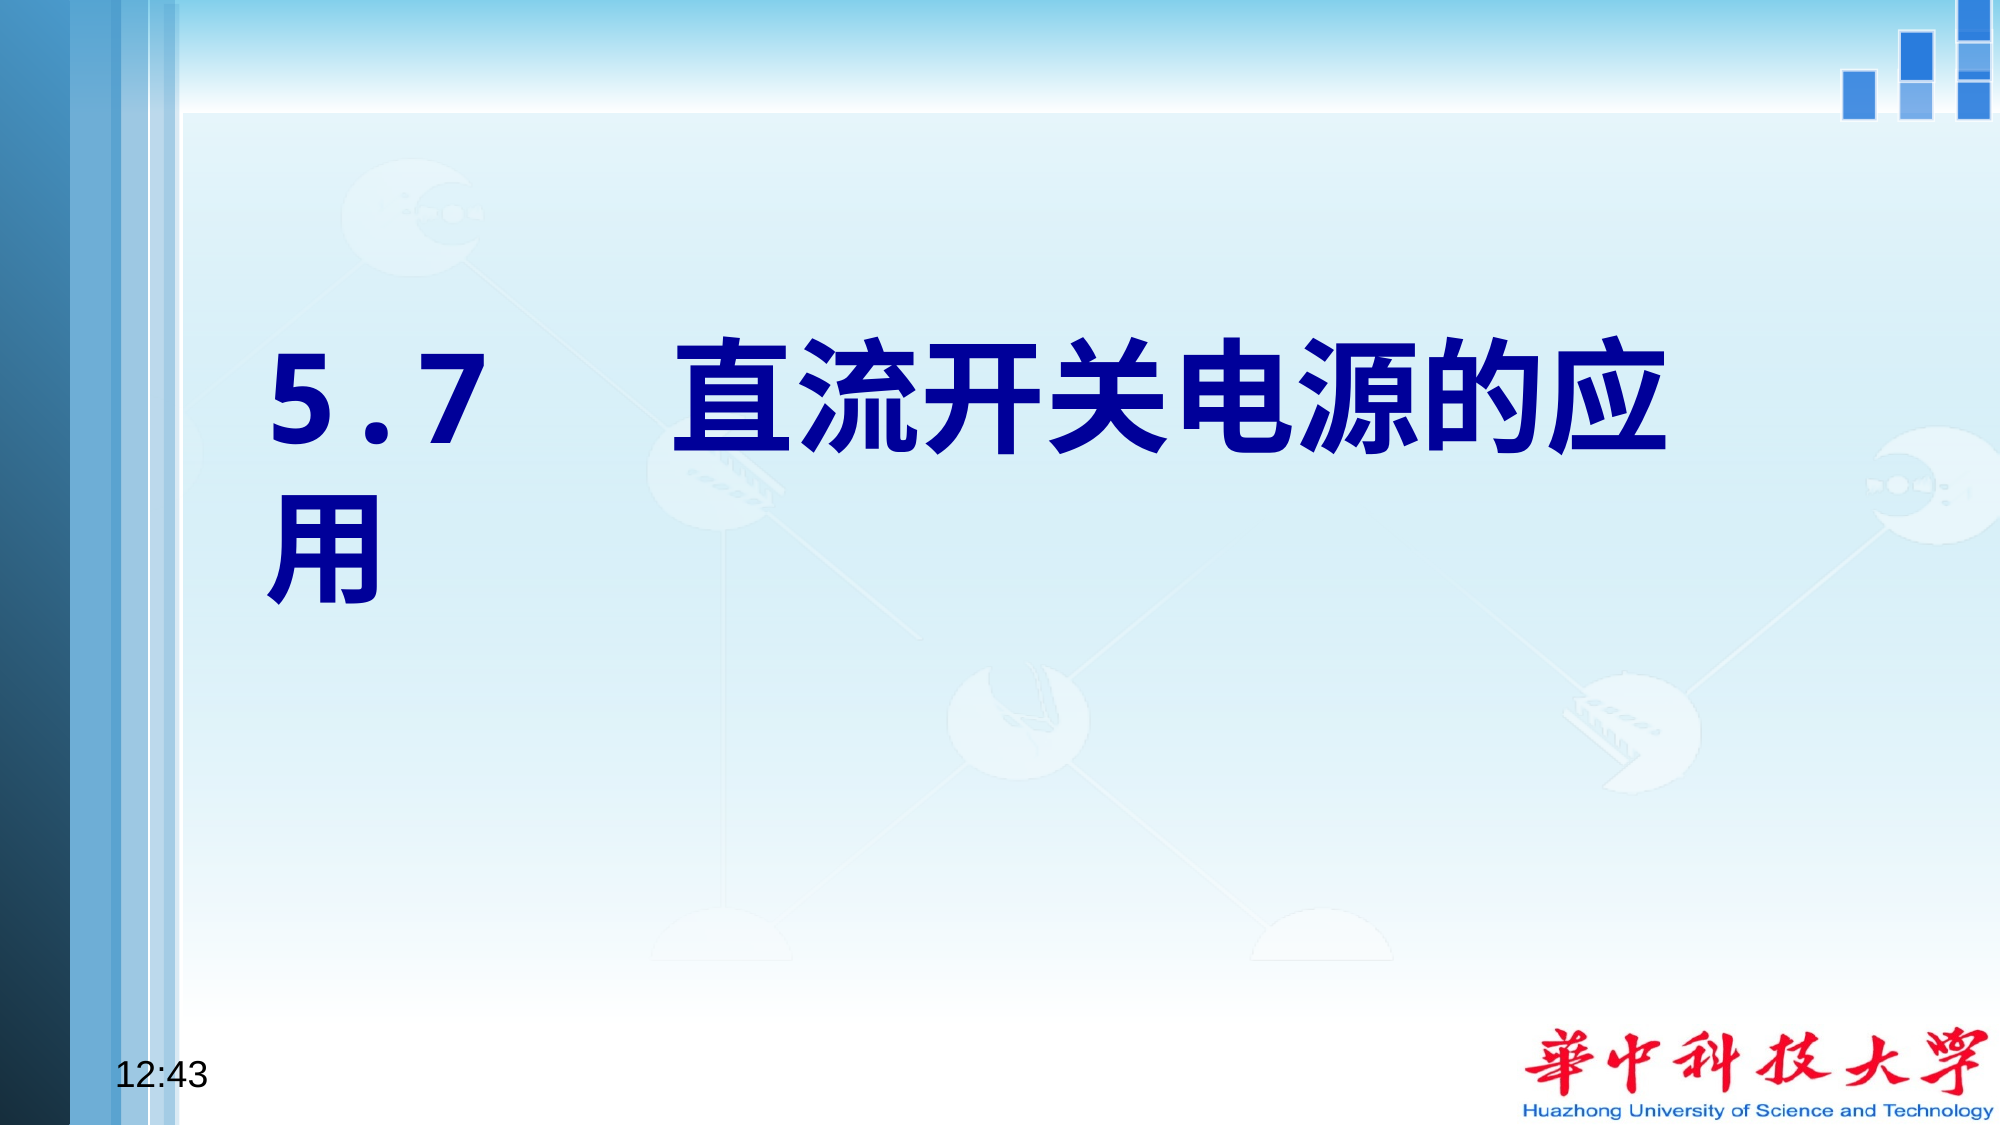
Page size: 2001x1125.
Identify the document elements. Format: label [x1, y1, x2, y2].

picture [175, 113, 2000, 965]
slide_number [99, 1042, 567, 1103]
picture [1517, 1024, 2000, 1125]
